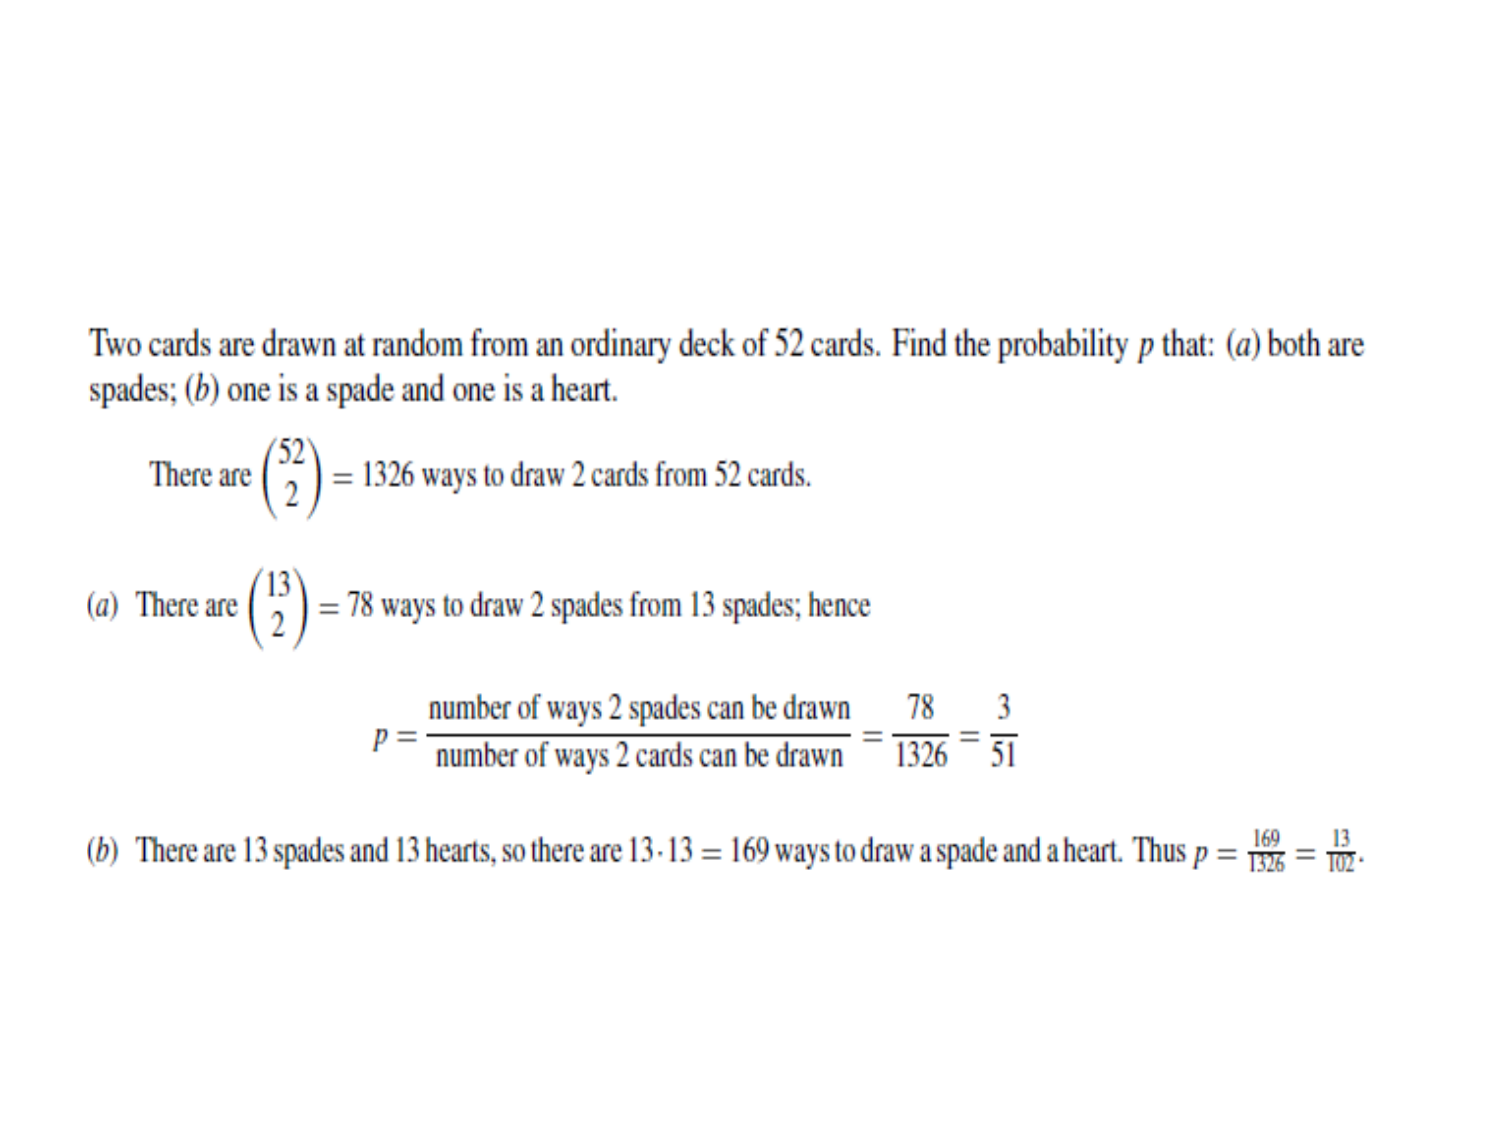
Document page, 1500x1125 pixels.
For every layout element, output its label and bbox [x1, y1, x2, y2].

list [87, 299, 1431, 901]
